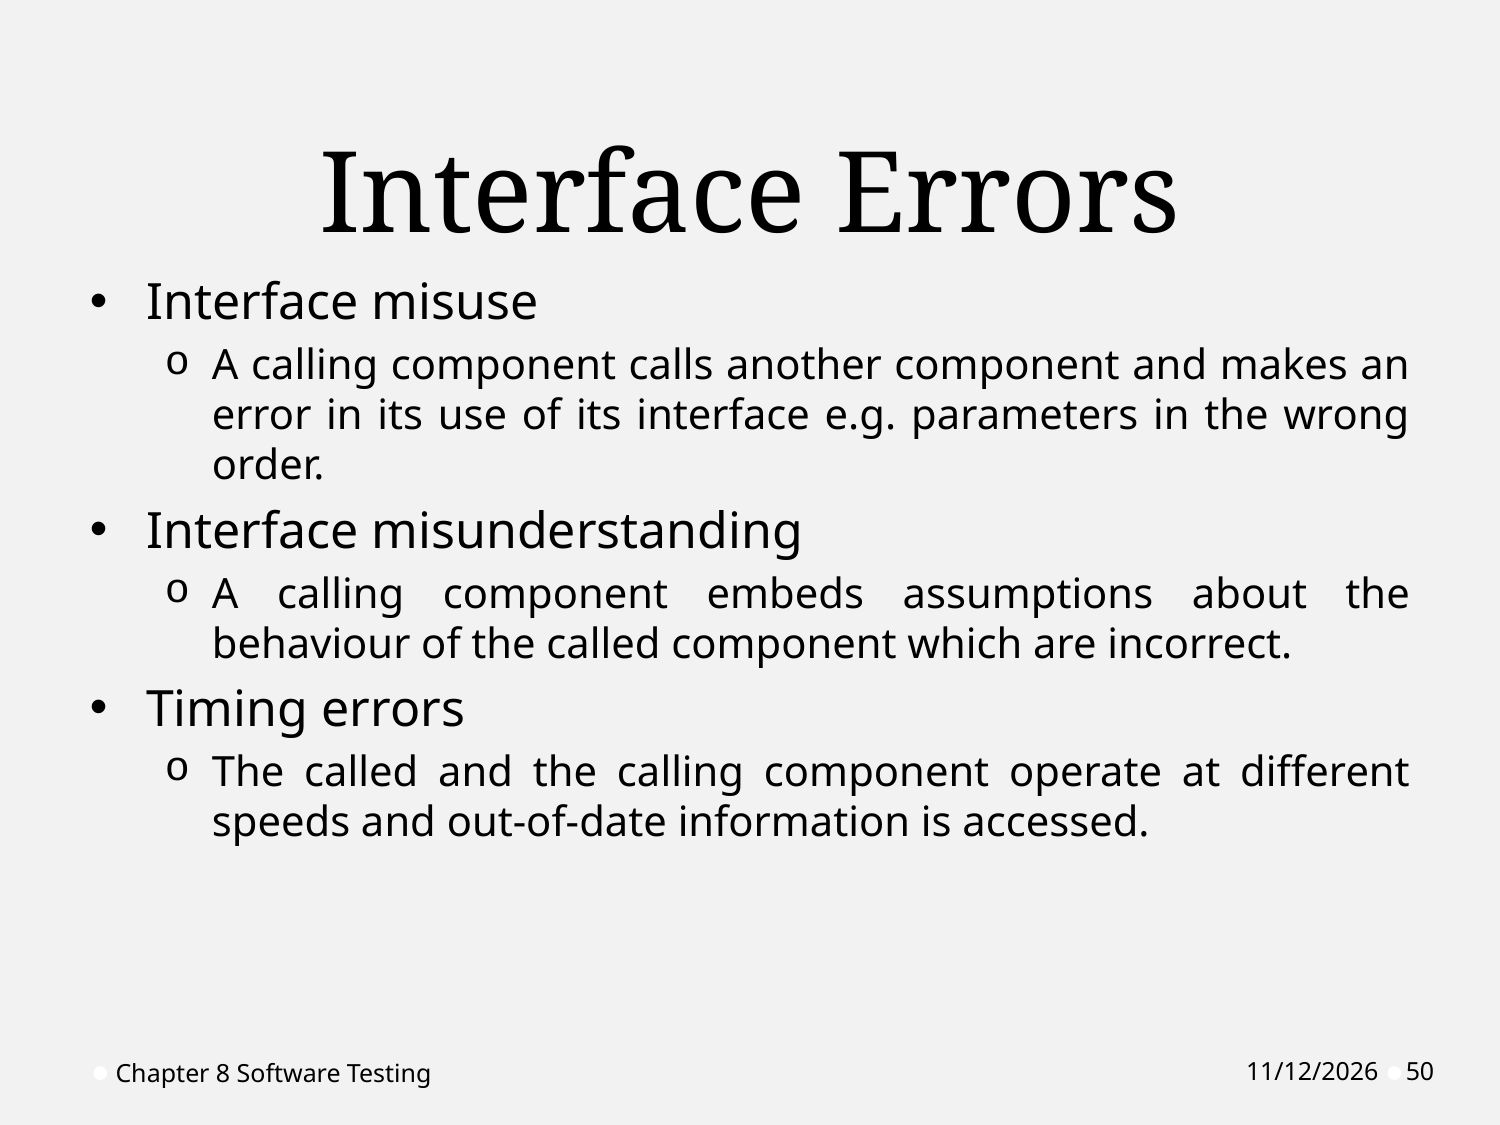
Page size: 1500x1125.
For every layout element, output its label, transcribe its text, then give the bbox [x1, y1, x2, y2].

slide_number 50 [1401, 1042, 1494, 1103]
title Interface Errors [75, 0, 1425, 262]
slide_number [1043, 1042, 1386, 1103]
list Interface misuse A calling component calls another component and makes an error in its use of its interface e.g. parameters in the wrong order. Interface misunderstanding A calling component embeds assumptions about the behaviour of the called component which are incorrect. Timing errors The called and the calling component operate at different speeds and out-of-date information is accessed. [75, 262, 1425, 1005]
footer Chapter 8 Software Testing [108, 1042, 576, 1103]
